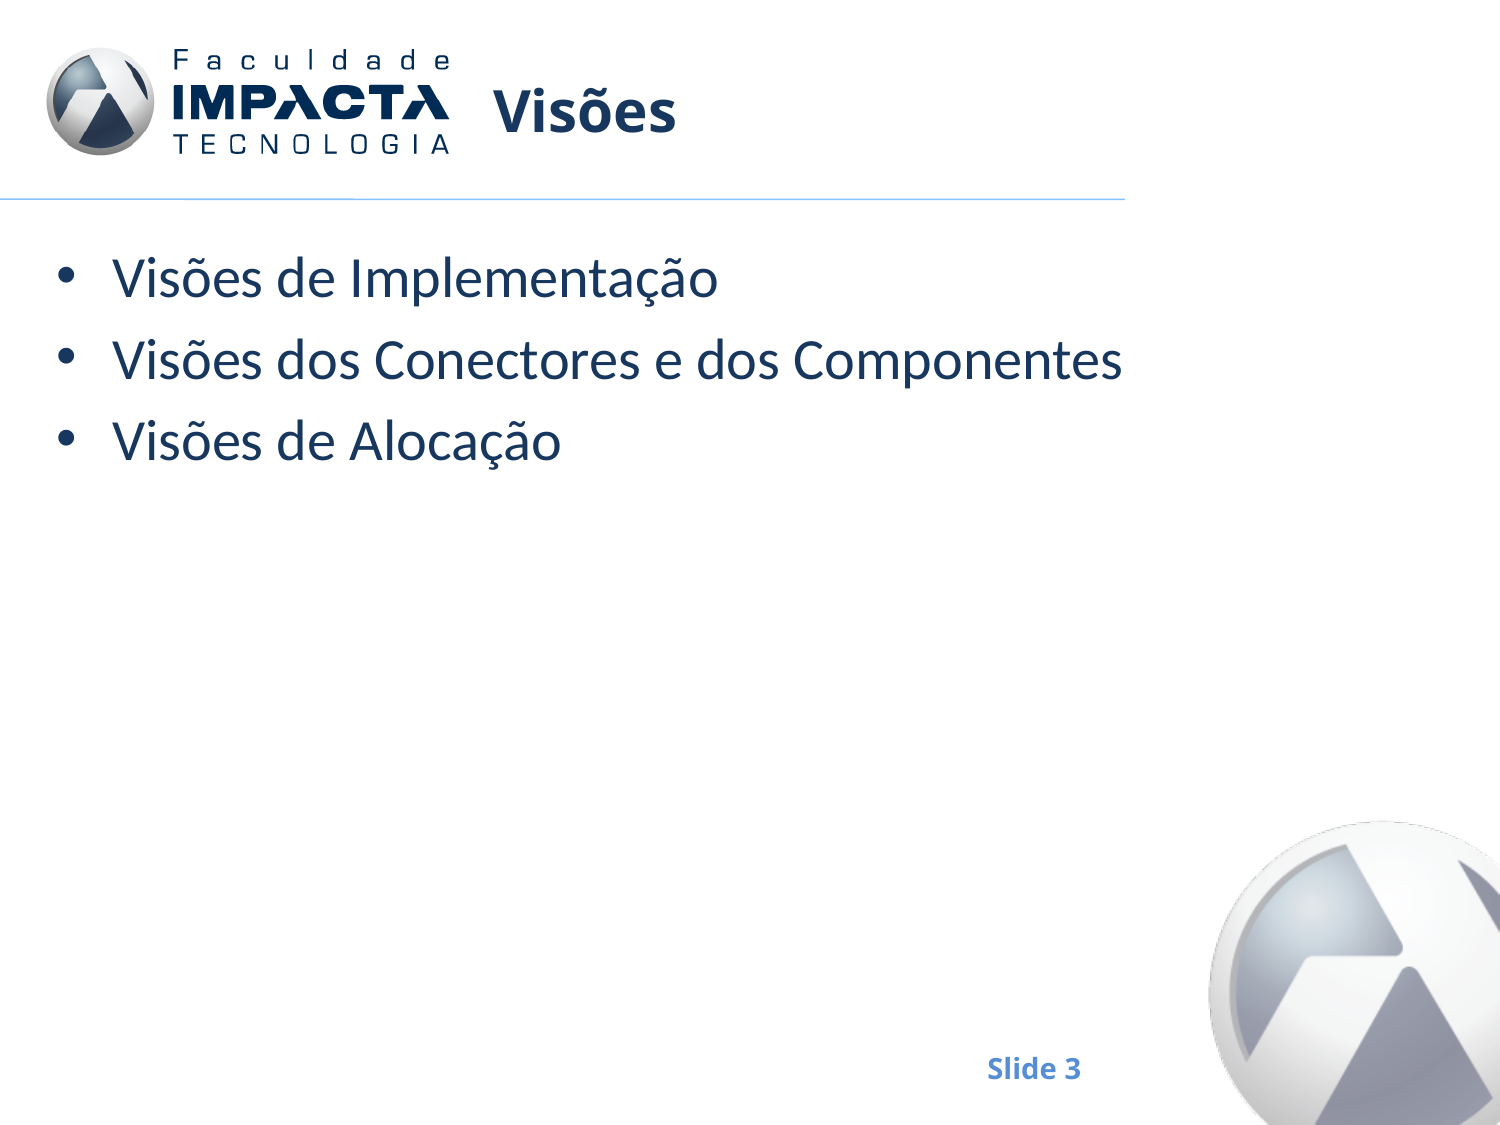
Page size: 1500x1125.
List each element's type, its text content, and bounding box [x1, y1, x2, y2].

picture [1206, 787, 1500, 1125]
title Visões [478, 66, 1483, 149]
picture [35, 35, 458, 164]
list Visões de Implementação Visões dos Conectores e dos Componentes Visões de Alocação [41, 231, 1400, 894]
